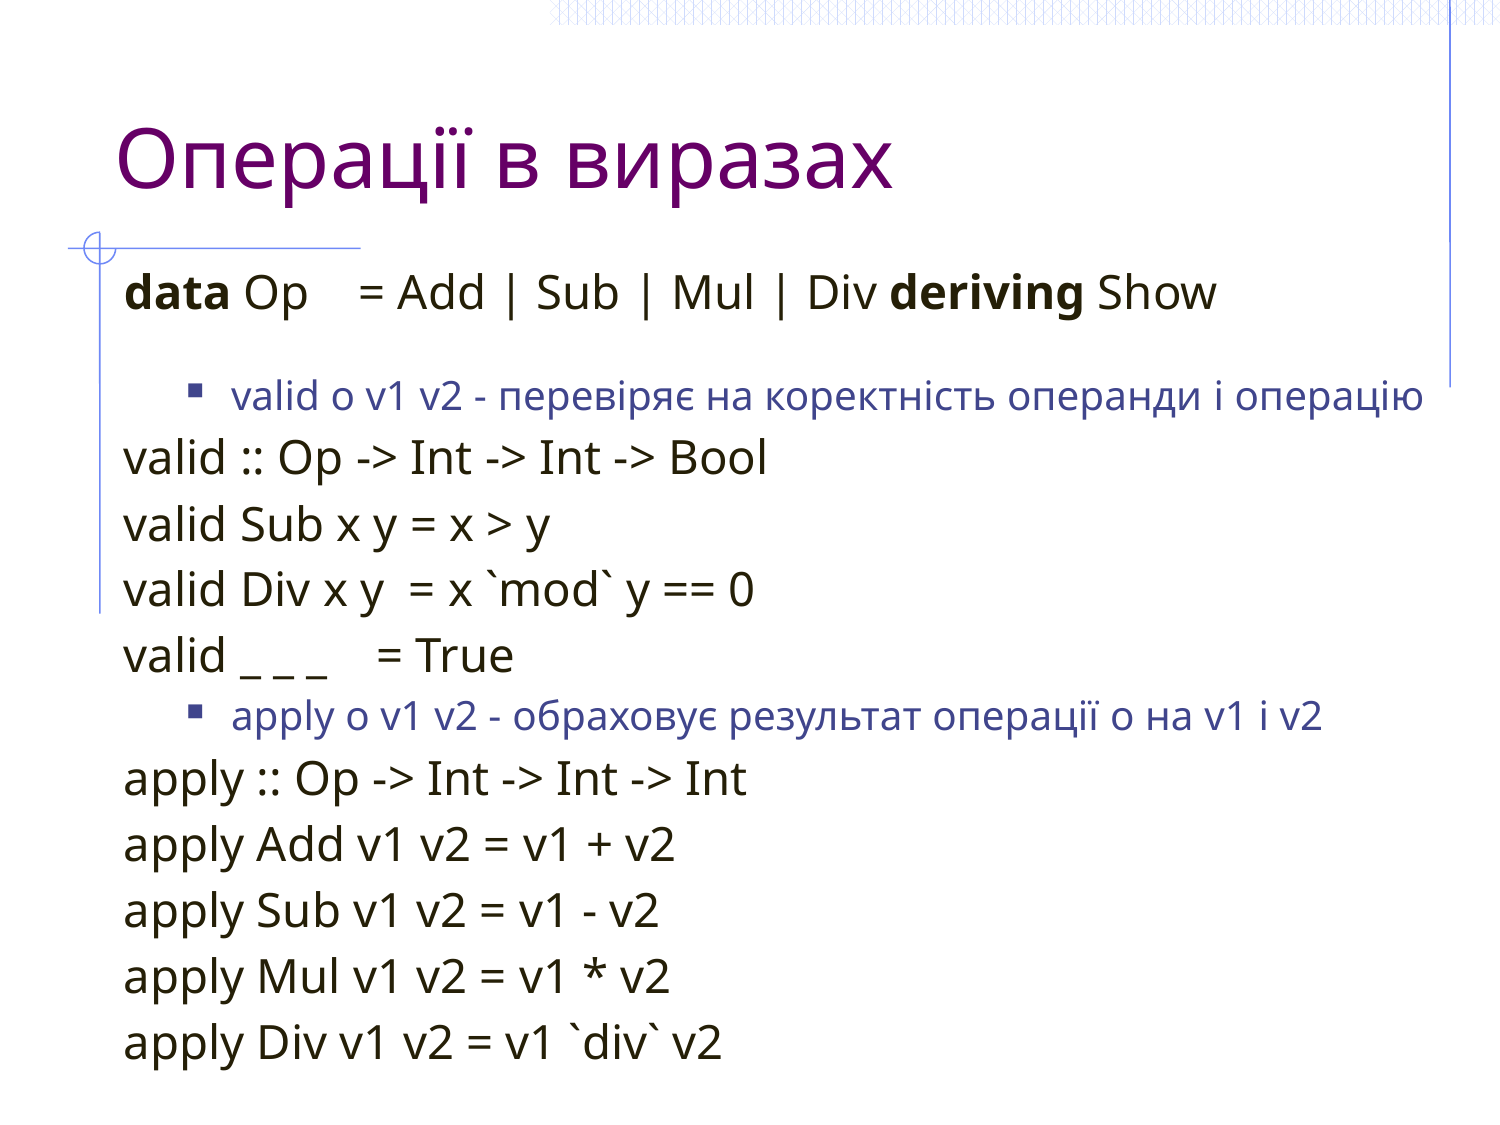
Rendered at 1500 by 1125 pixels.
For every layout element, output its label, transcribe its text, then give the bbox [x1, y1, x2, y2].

title Операції в виразах [99, 75, 1375, 213]
list data Op = Add | Sub | Mul | Div deriving Show valid o v1 v2 - перевіряє на коректність операнди і операцію valid :: Op -> Int -> Int -> Bool valid Sub x y = x > y valid Div x y = x `mod` y == 0 valid _ _ _ = True apply o v1 v2 - обраховує результат операції o на v1 і v2 apply :: Op -> Int -> Int -> Int apply Add v1 v2 = v1 + v2 apply Sub v1 v2 = v1 - v2 apply Mul v1 v2 = v1 * v2 apply Div v1 v2 = v1 `div` v2 [99, 255, 1459, 1094]
